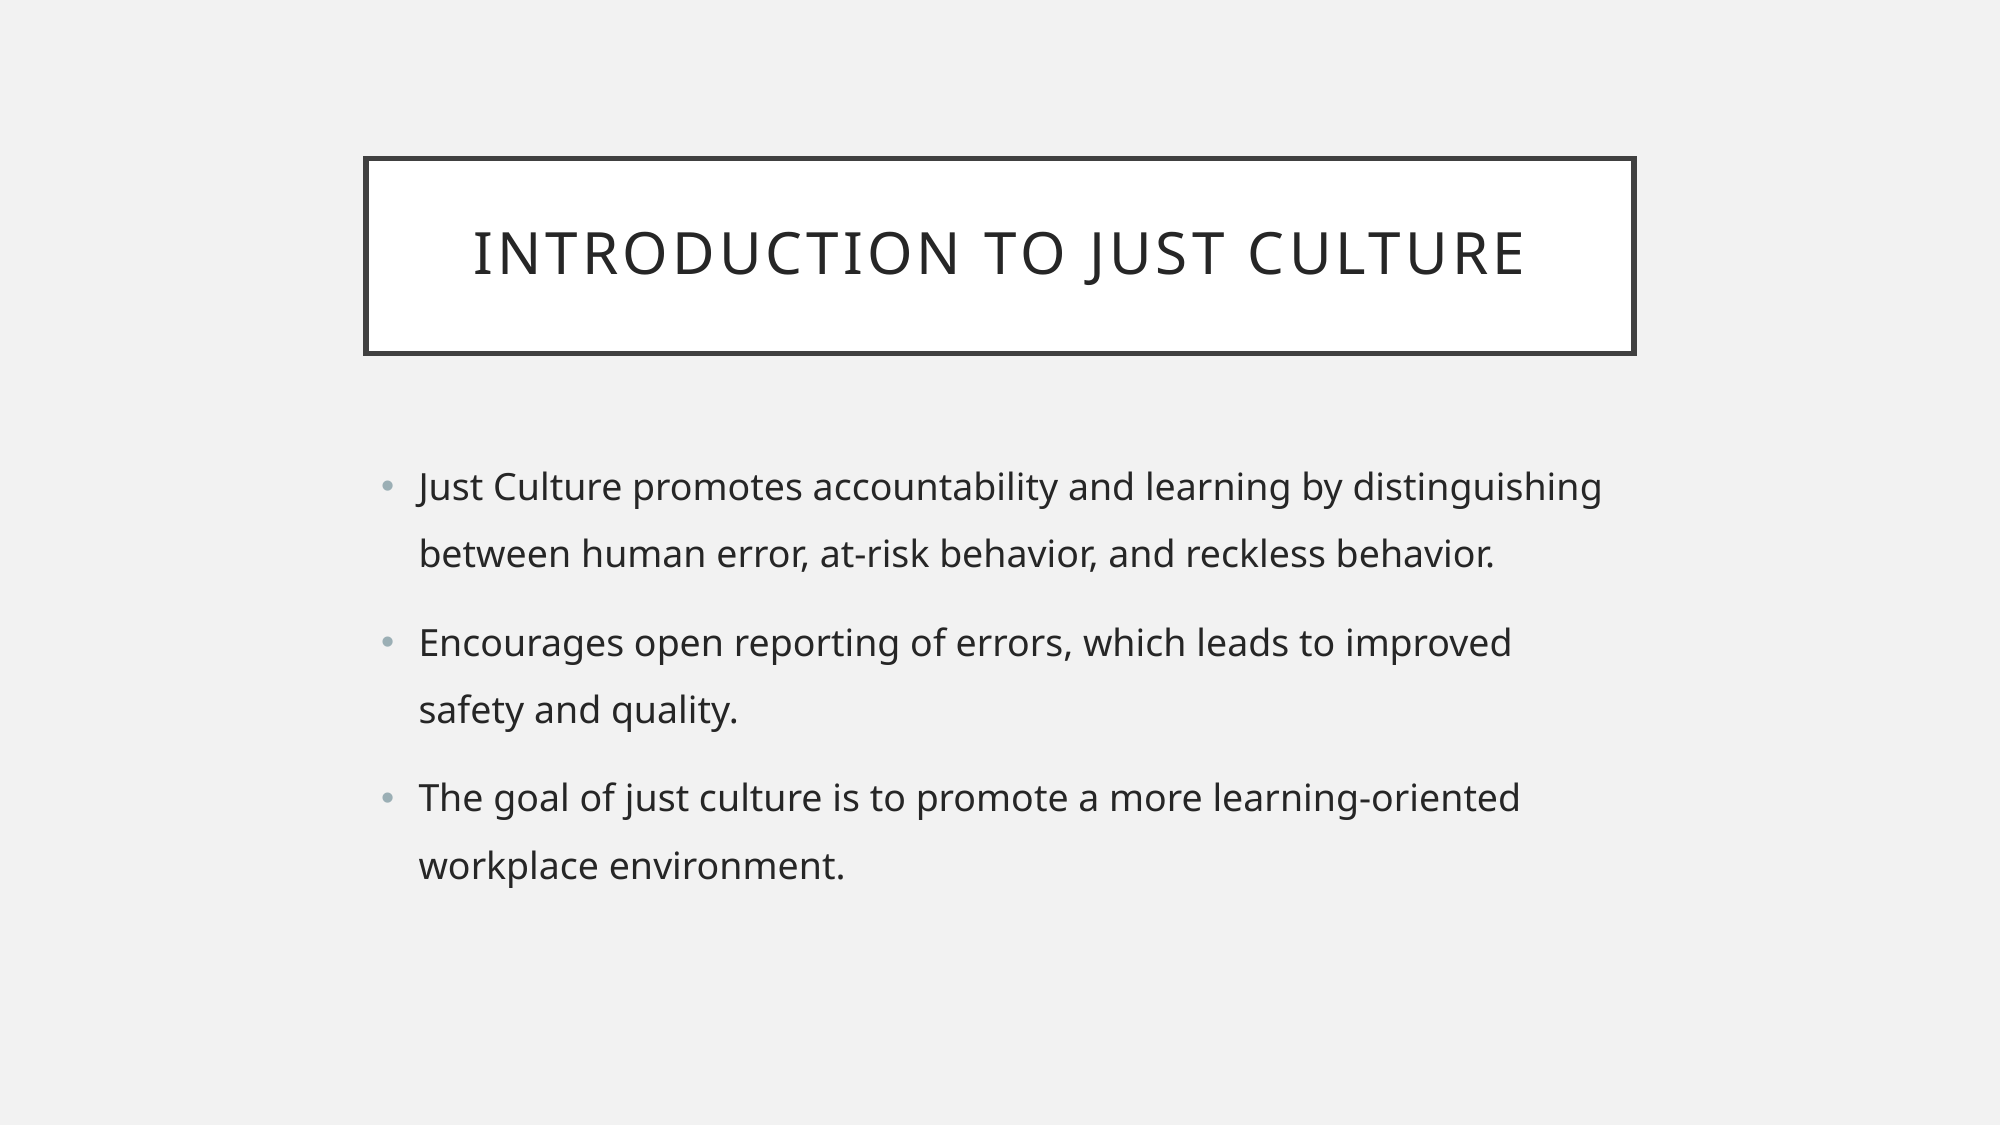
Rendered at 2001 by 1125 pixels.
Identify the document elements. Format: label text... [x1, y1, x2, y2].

list Just Culture promotes accountability and learning by distinguishing between human error, at-risk behavior, and reckless behavior. Encourages open reporting of errors, which leads to improved safety and quality. The goal of just culture is to promote a more learning-oriented workplace environment. [366, 432, 1634, 942]
title Introduction to Just Culture [363, 156, 1637, 356]
